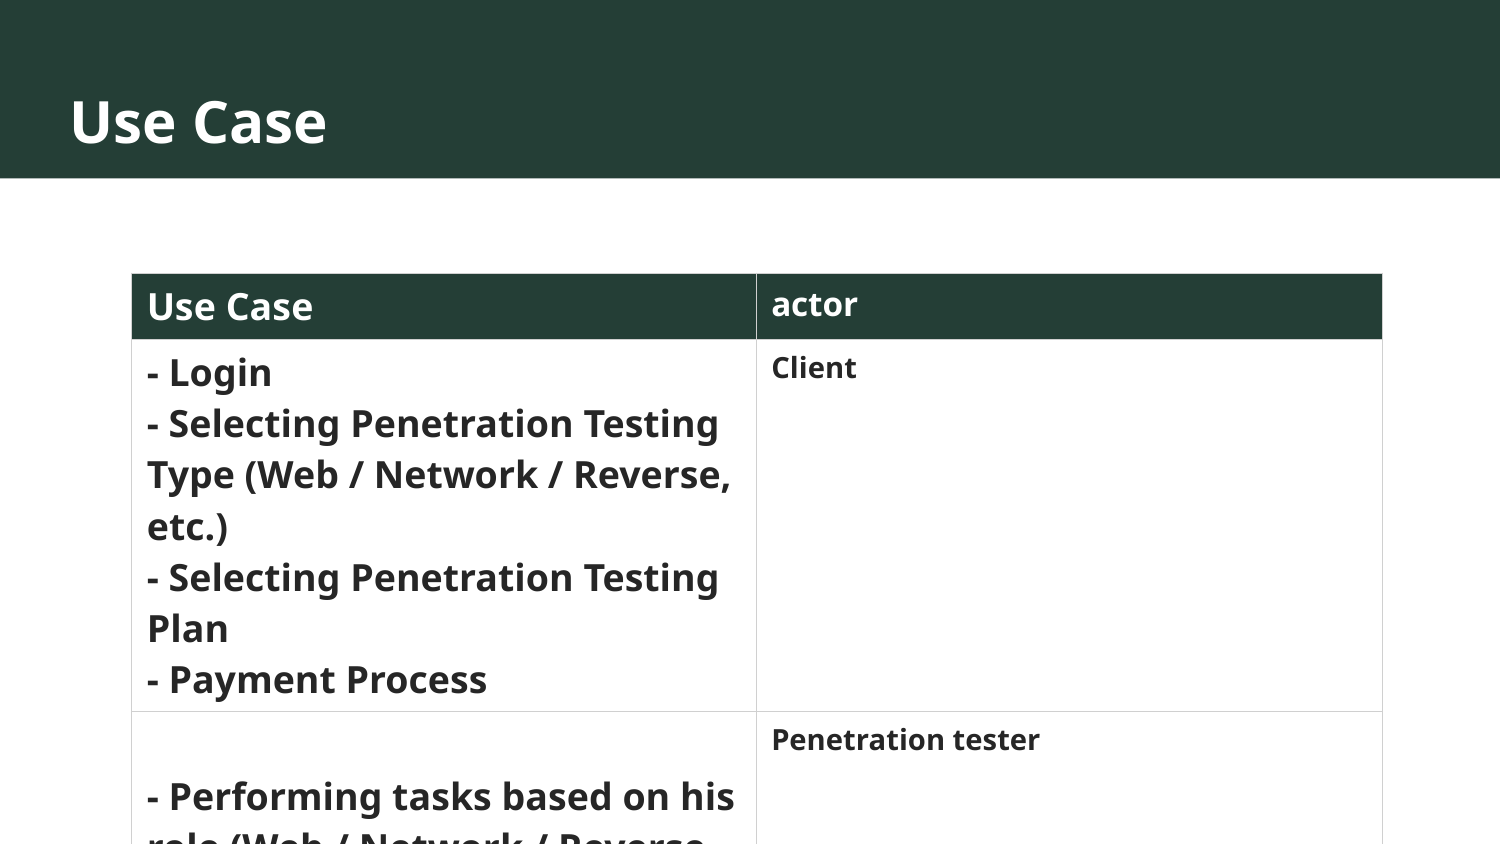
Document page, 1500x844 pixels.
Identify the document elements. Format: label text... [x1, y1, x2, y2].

table_cell Client [757, 340, 1382, 711]
table_header actor [757, 274, 1382, 339]
table_header Use Case [132, 274, 756, 339]
table_cell - Login - Selecting Penetration Testing Type (Web / Network / Reverse, etc.) - Selecting Penetration Testing Plan - Payment Process [132, 340, 756, 711]
table_cell Penetration tester [757, 712, 1382, 844]
table_cell - Performing tasks based on his role (Web / Network / Reverse, etc.) [132, 712, 756, 844]
title Use Case [54, 78, 1446, 157]
